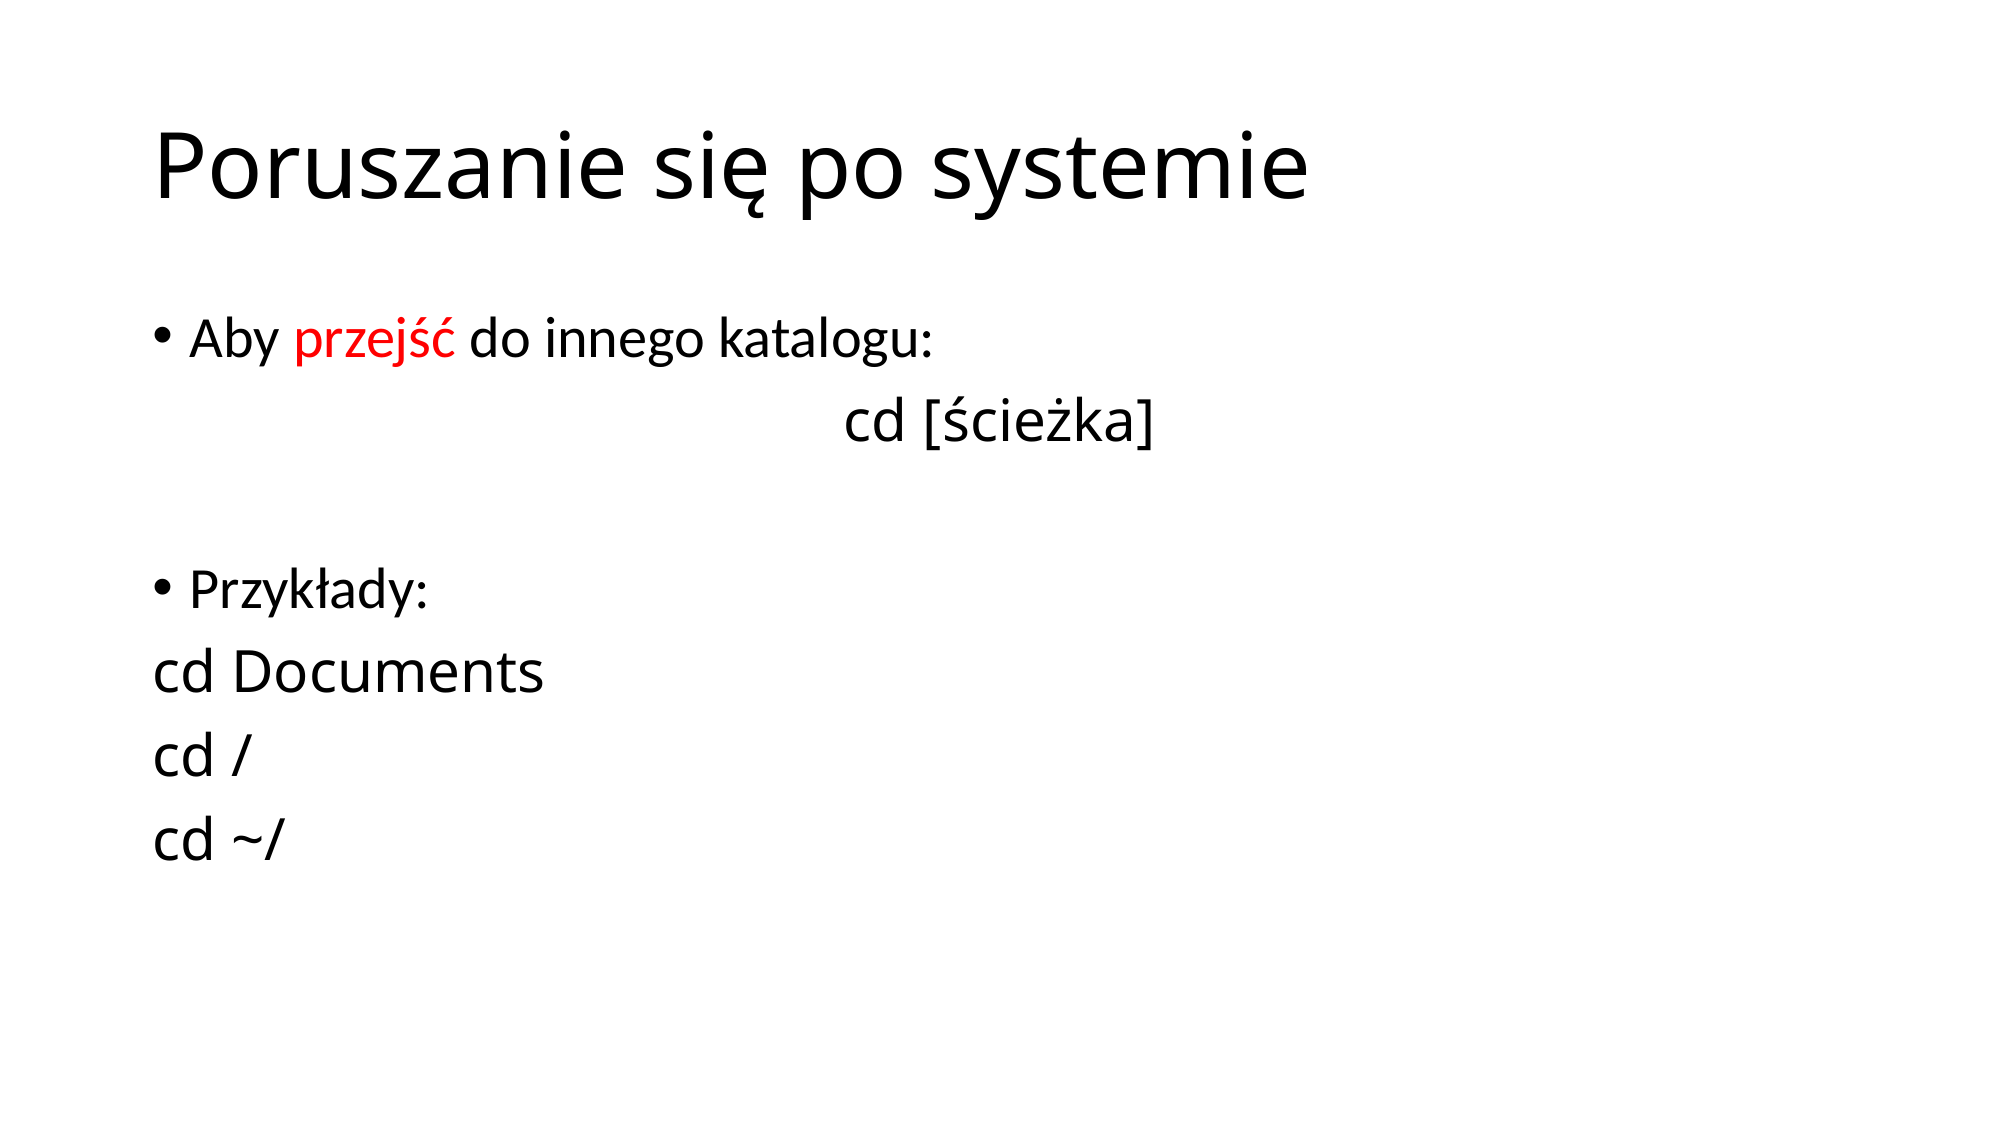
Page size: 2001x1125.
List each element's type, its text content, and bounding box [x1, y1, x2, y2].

title Poruszanie się po systemie [137, 59, 1863, 278]
list Aby przejść do innego katalogu: cd [ścieżka] Przykłady: cd Documents cd / cd ~/ [137, 299, 1863, 1014]
